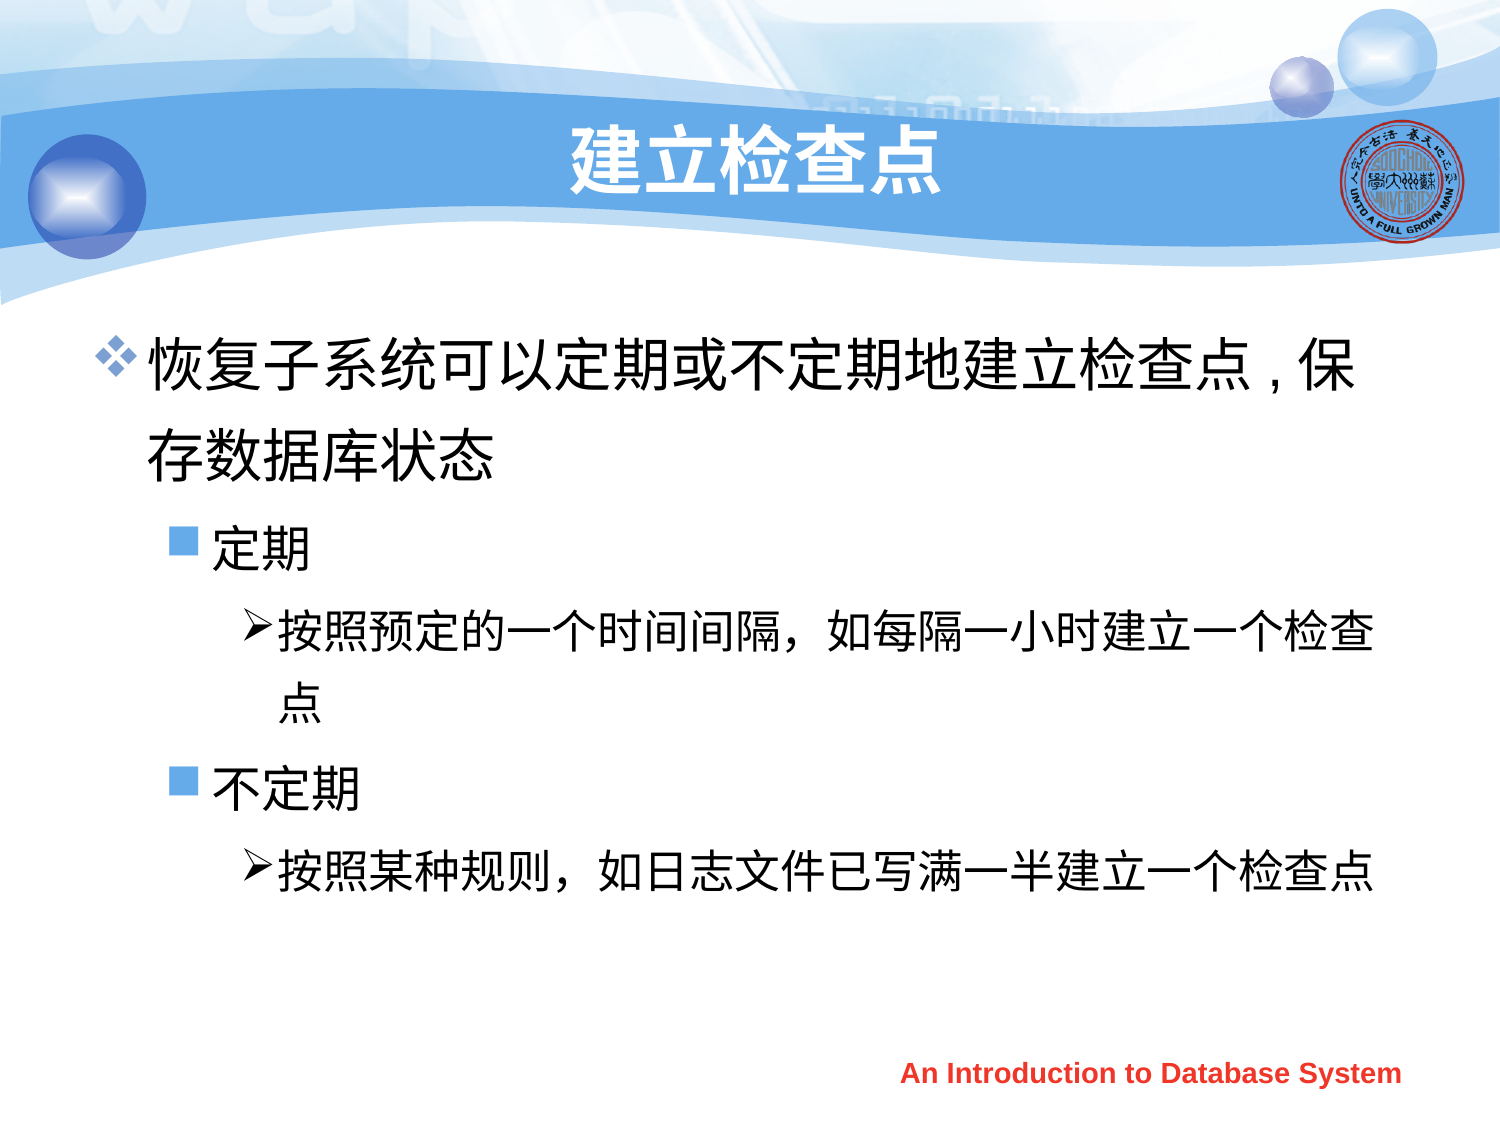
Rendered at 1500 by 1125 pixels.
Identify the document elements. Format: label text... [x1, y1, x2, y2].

footer An Introduction to Database System [855, 1046, 1448, 1100]
picture [1335, 117, 1468, 246]
picture [0, 0, 1500, 112]
title 建立检查点 [150, 112, 1363, 205]
list 恢复子系统可以定期或不定期地建立检查点,保存数据库状态 定期 按照预定的一个时间间隔，如每隔一小时建立一个检查点 不定期 按照某种规则，如日志文件已写满一半建立一个检查点 [75, 299, 1425, 1038]
